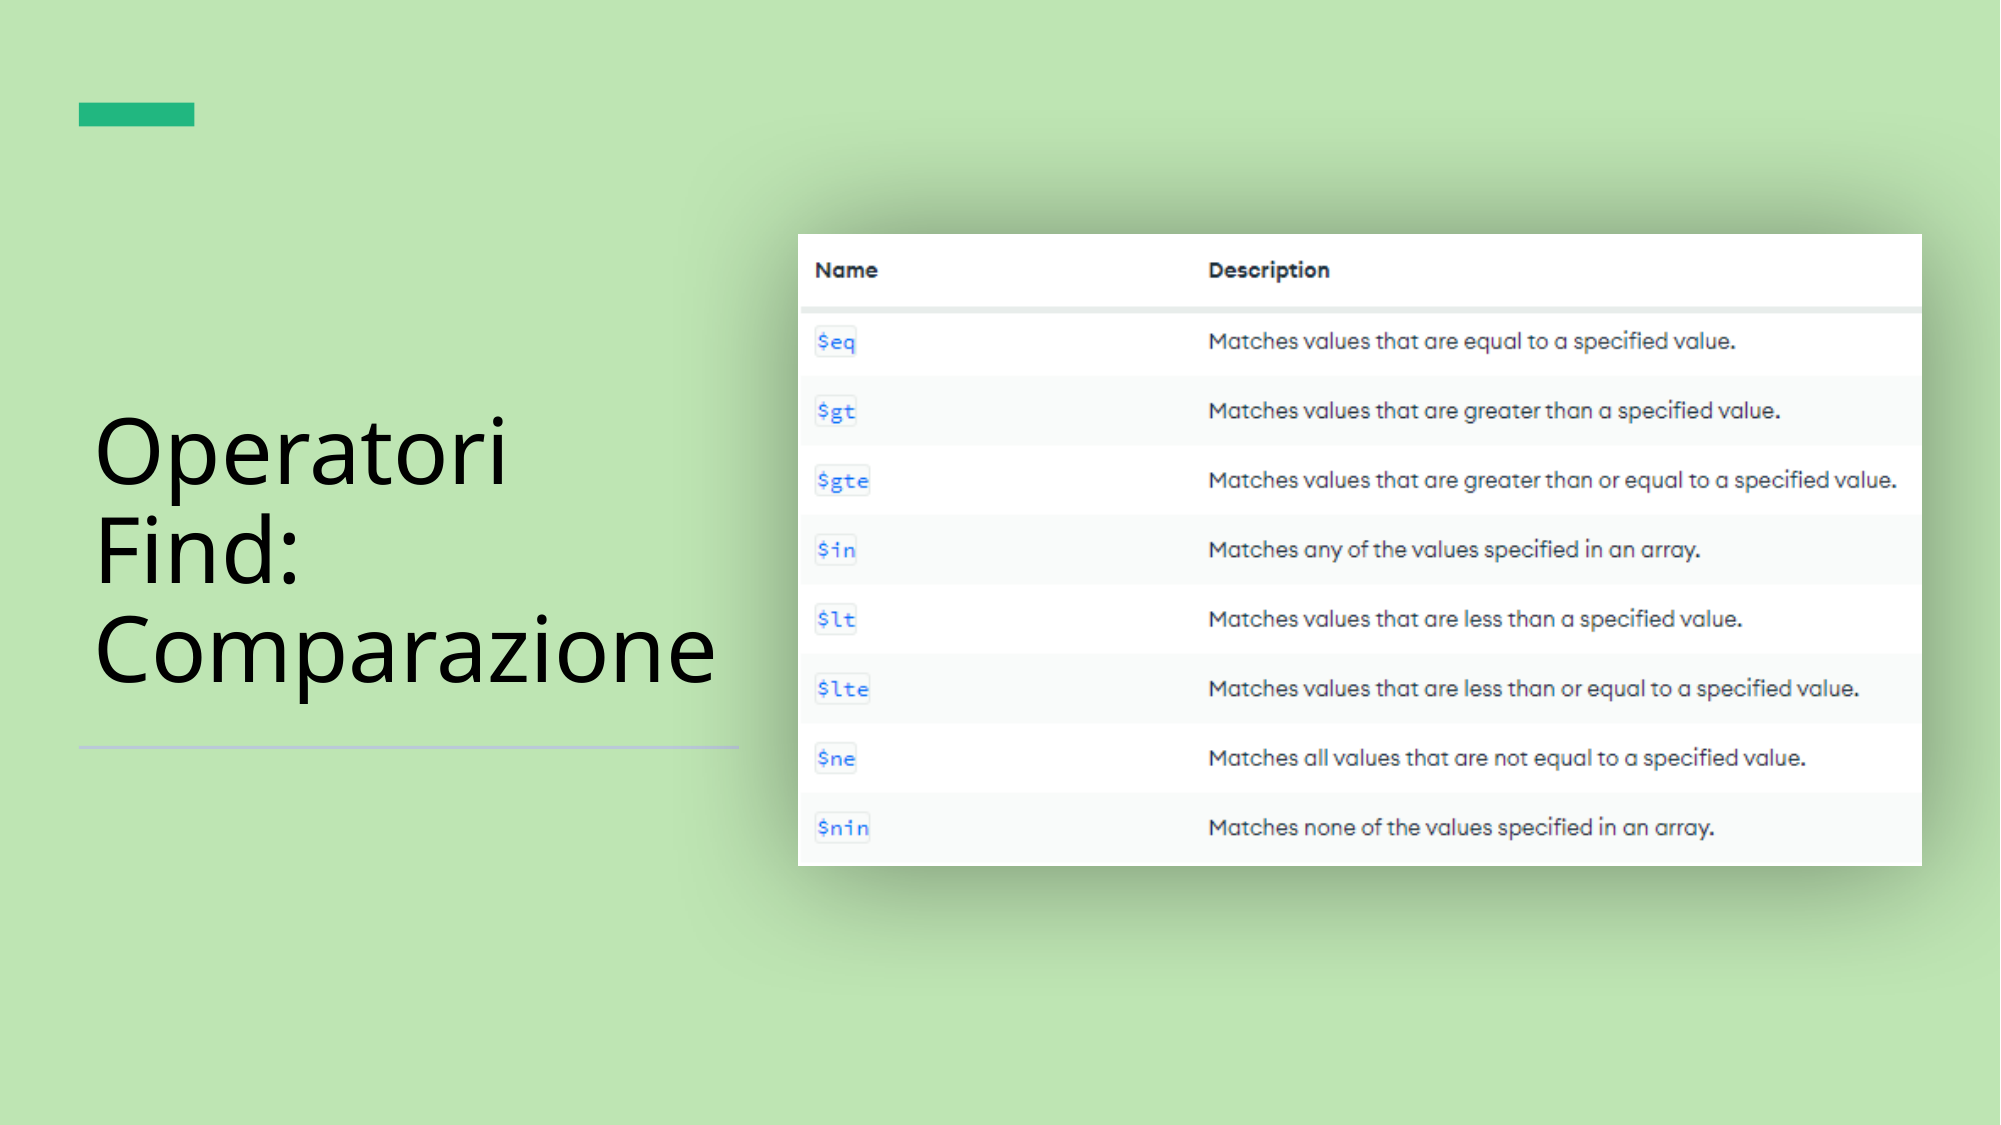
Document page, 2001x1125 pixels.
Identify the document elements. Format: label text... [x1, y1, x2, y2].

text_box [78, 102, 195, 128]
text_box [0, 0, 2000, 1125]
picture [797, 234, 1922, 866]
title Operatori Find: Comparazione [78, 184, 739, 710]
text_box [78, 745, 710, 750]
